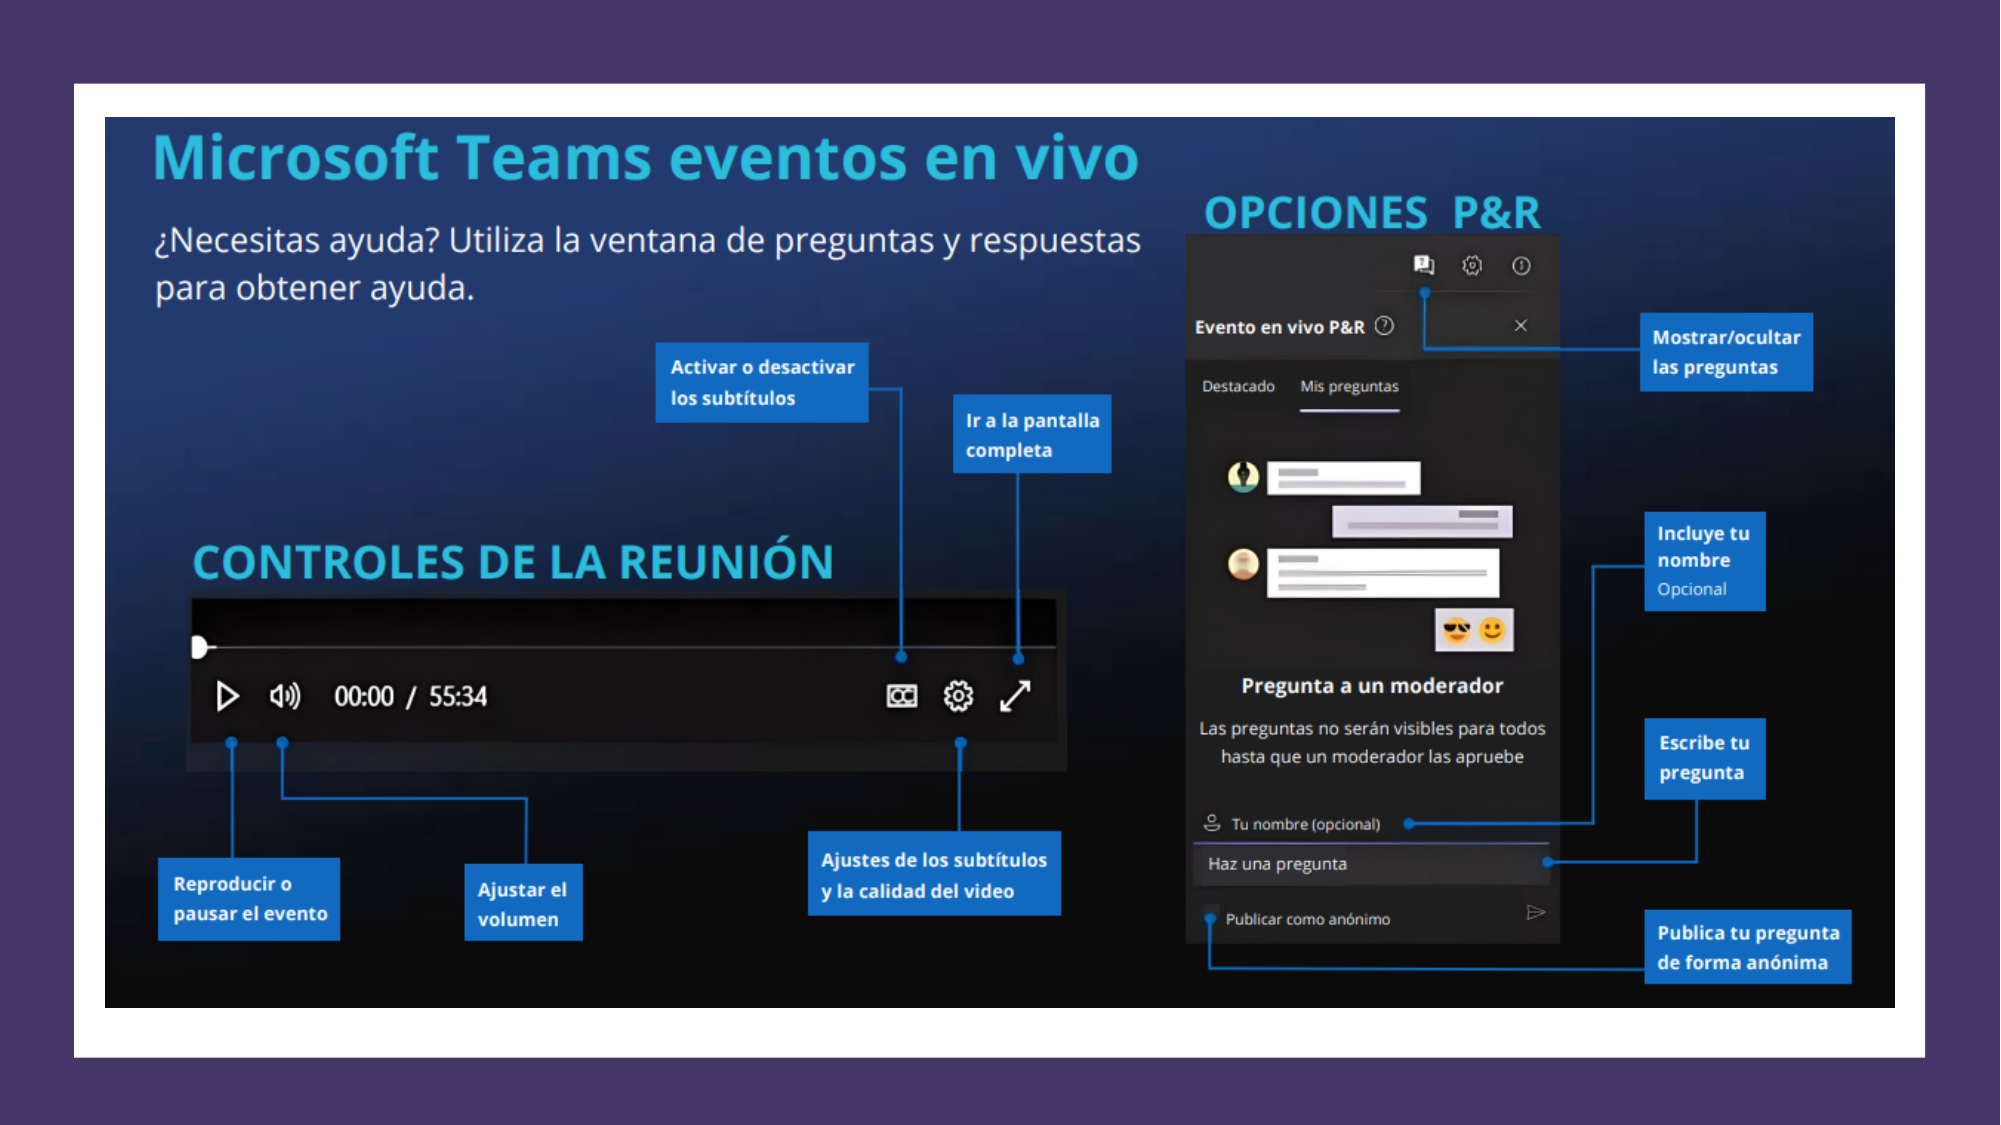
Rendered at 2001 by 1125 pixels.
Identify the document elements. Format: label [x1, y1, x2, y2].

picture [105, 117, 1895, 1008]
text_box [73, 82, 1926, 1059]
